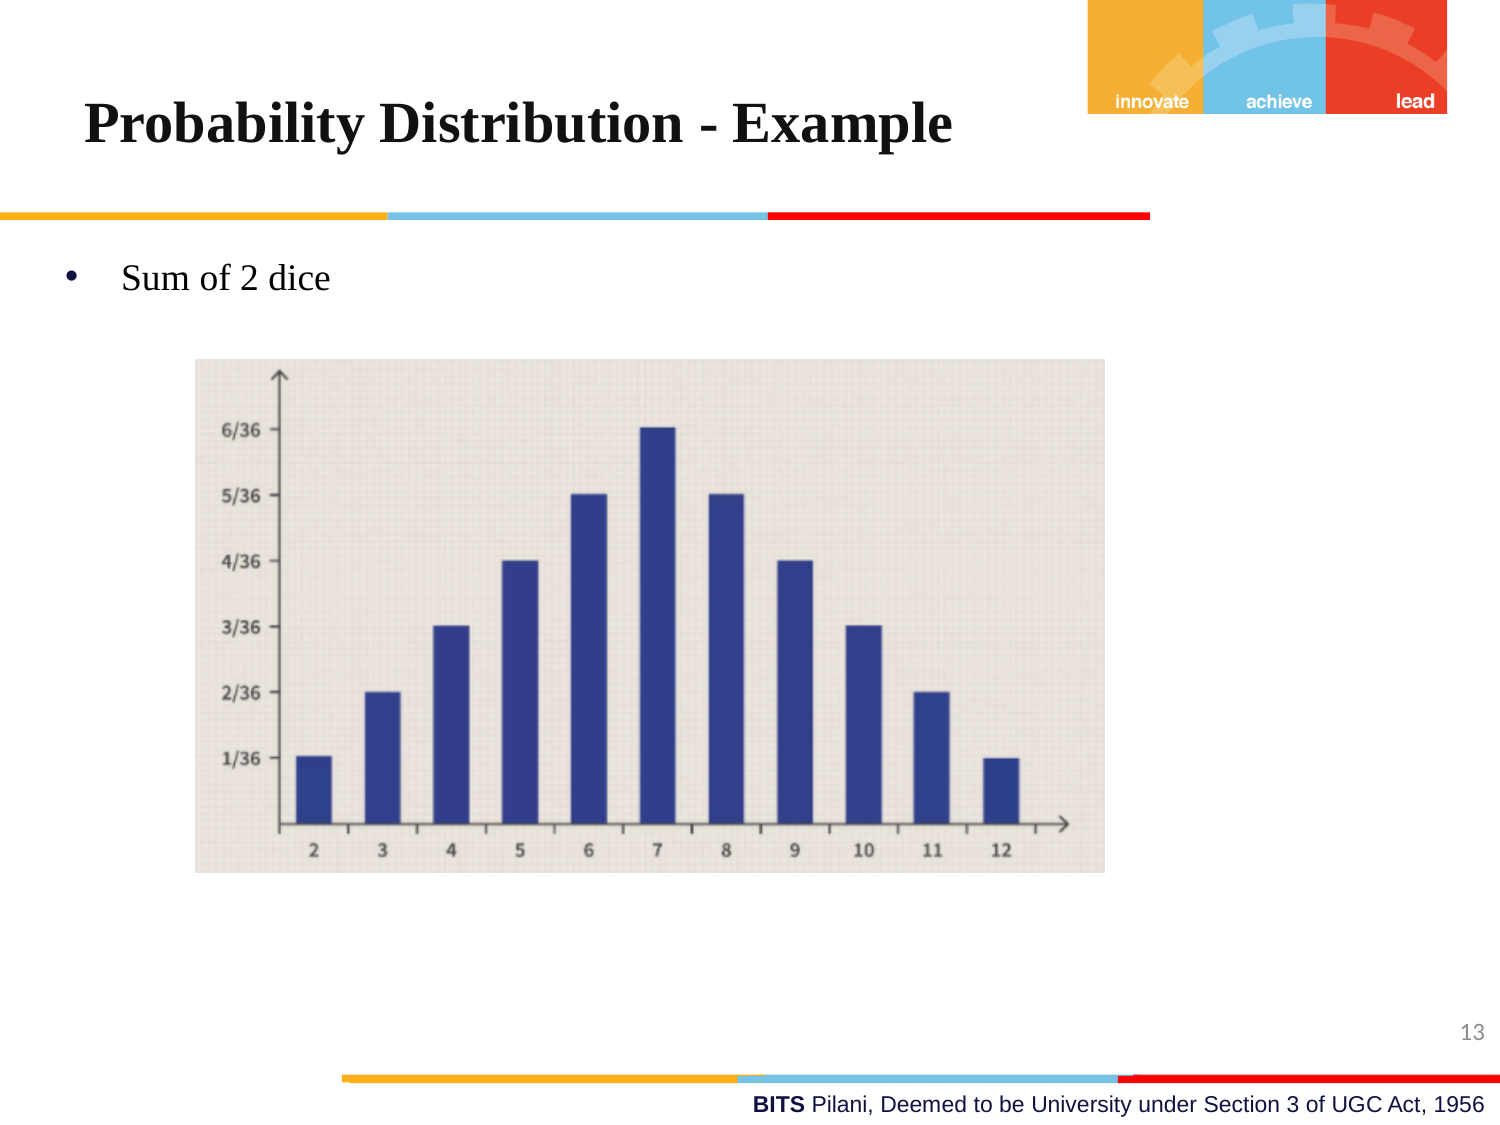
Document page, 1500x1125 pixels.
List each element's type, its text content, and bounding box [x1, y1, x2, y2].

slide_number 13 [1149, 1000, 1500, 1061]
list Sum of 2 dice [50, 245, 1400, 988]
text_box Probability Distribution - Example [69, 77, 1010, 232]
picture [195, 359, 1105, 873]
picture [1087, 0, 1448, 114]
